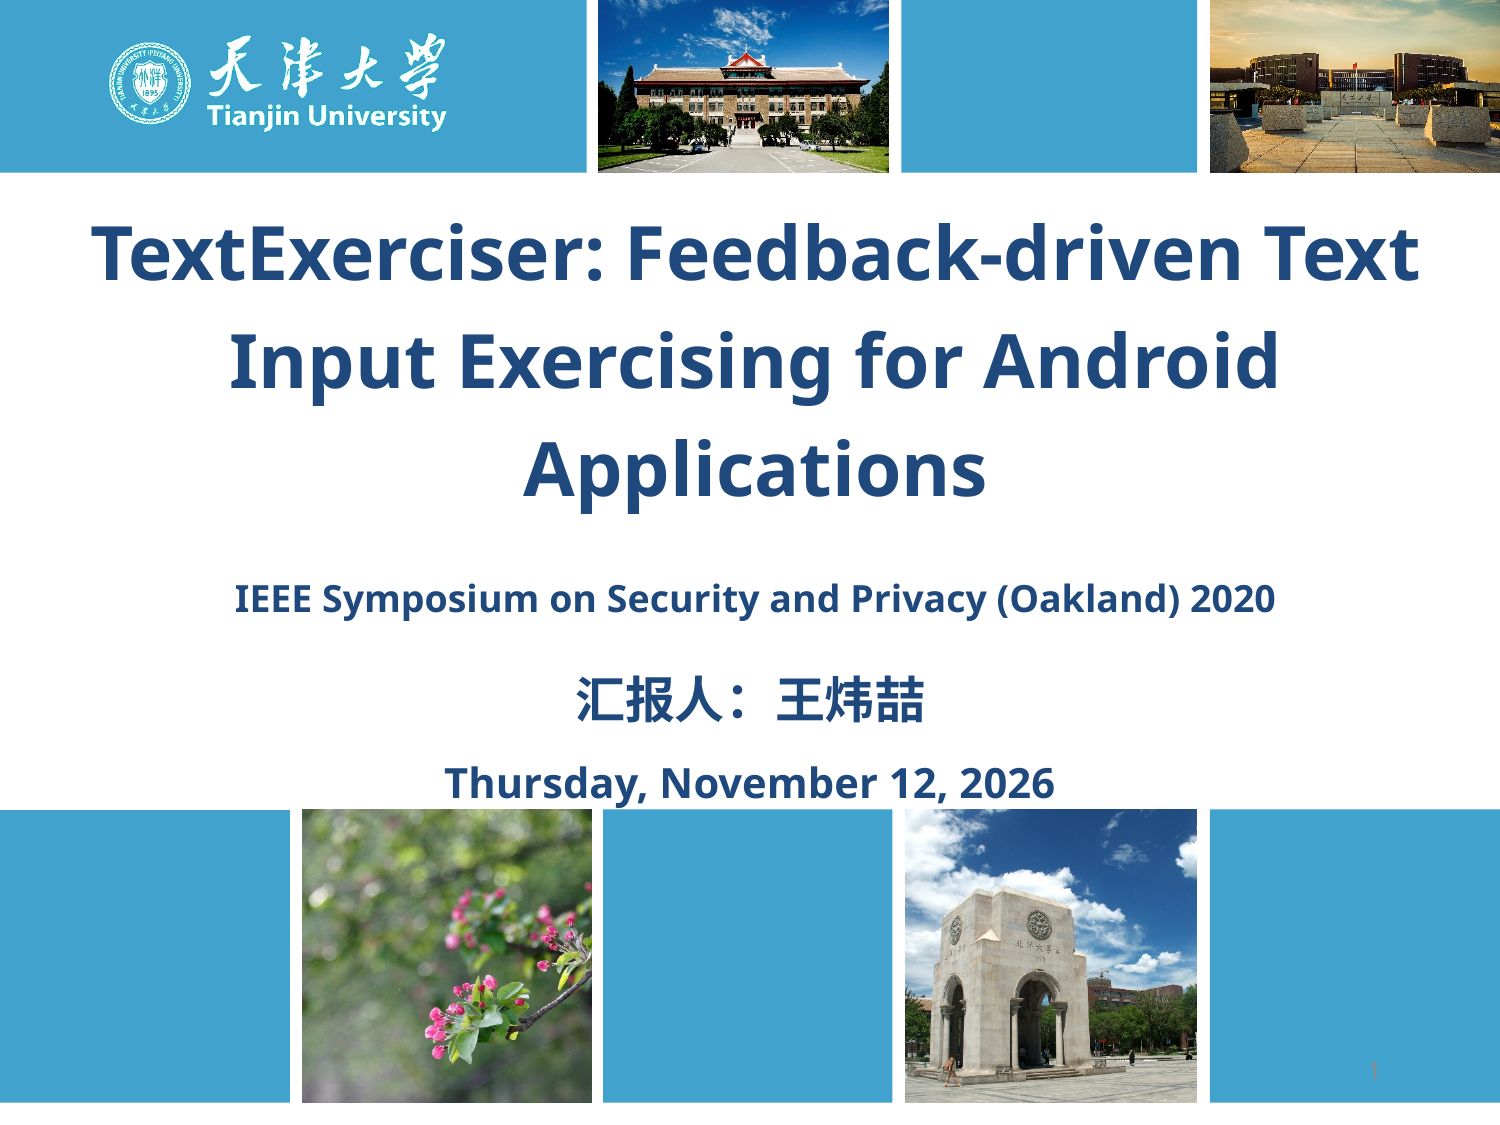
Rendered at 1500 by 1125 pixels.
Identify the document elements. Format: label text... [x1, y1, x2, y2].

picture [302, 822, 592, 1103]
text_box 汇报人：王炜喆 2021年6月9日 [222, 631, 1278, 822]
picture [1210, 0, 1500, 173]
picture [47, 14, 533, 157]
slide_number 1 [1059, 1042, 1397, 1103]
text_box TextExerciser: Feedback-driven Text Input Exercising for Android Applications IEEE Symposium on Security and Privacy (Oakland) 2020 [36, 180, 1476, 628]
picture [598, 0, 889, 173]
picture [905, 822, 1197, 1103]
